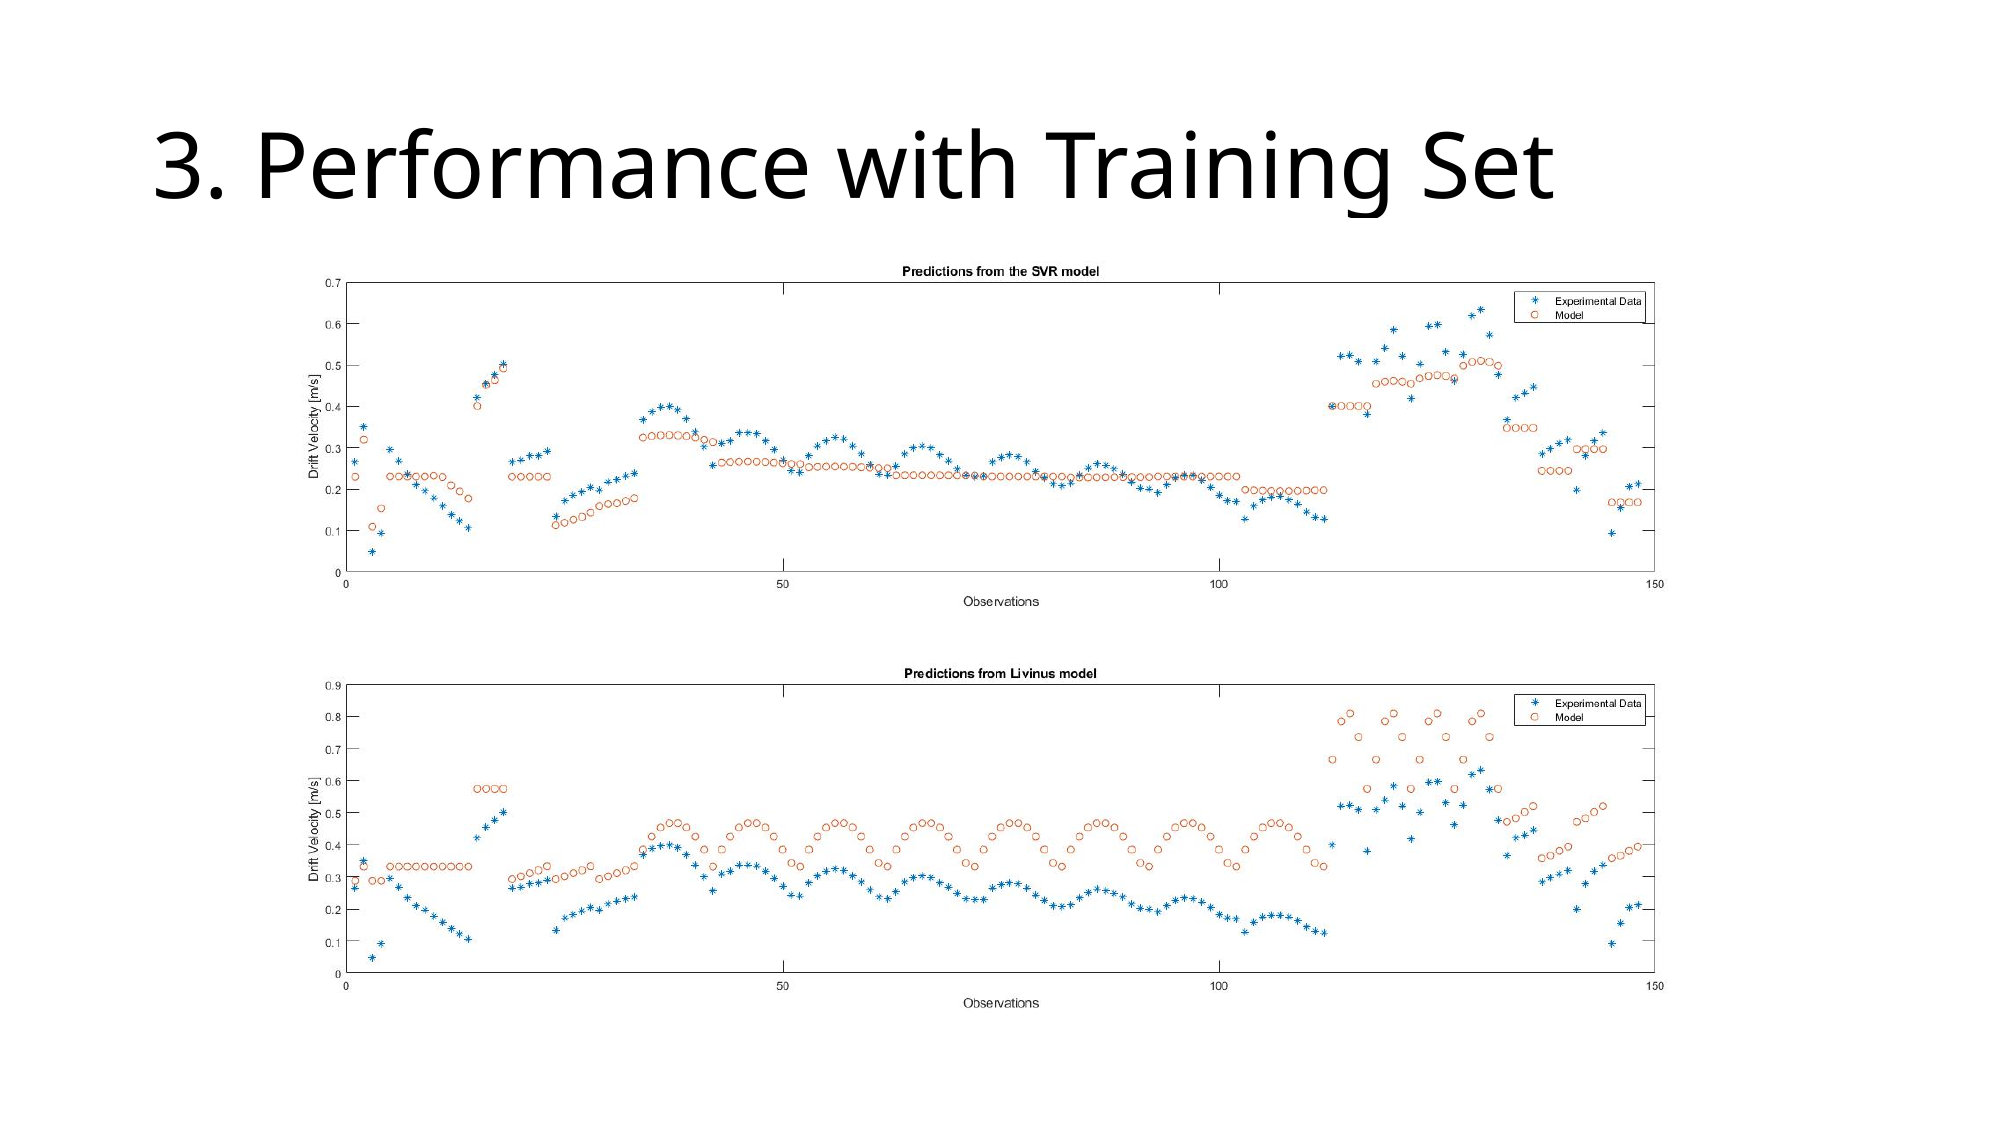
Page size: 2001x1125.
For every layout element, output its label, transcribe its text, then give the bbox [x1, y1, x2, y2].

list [126, 218, 1815, 1066]
title 3. Performance with Training Set [137, 59, 1863, 278]
